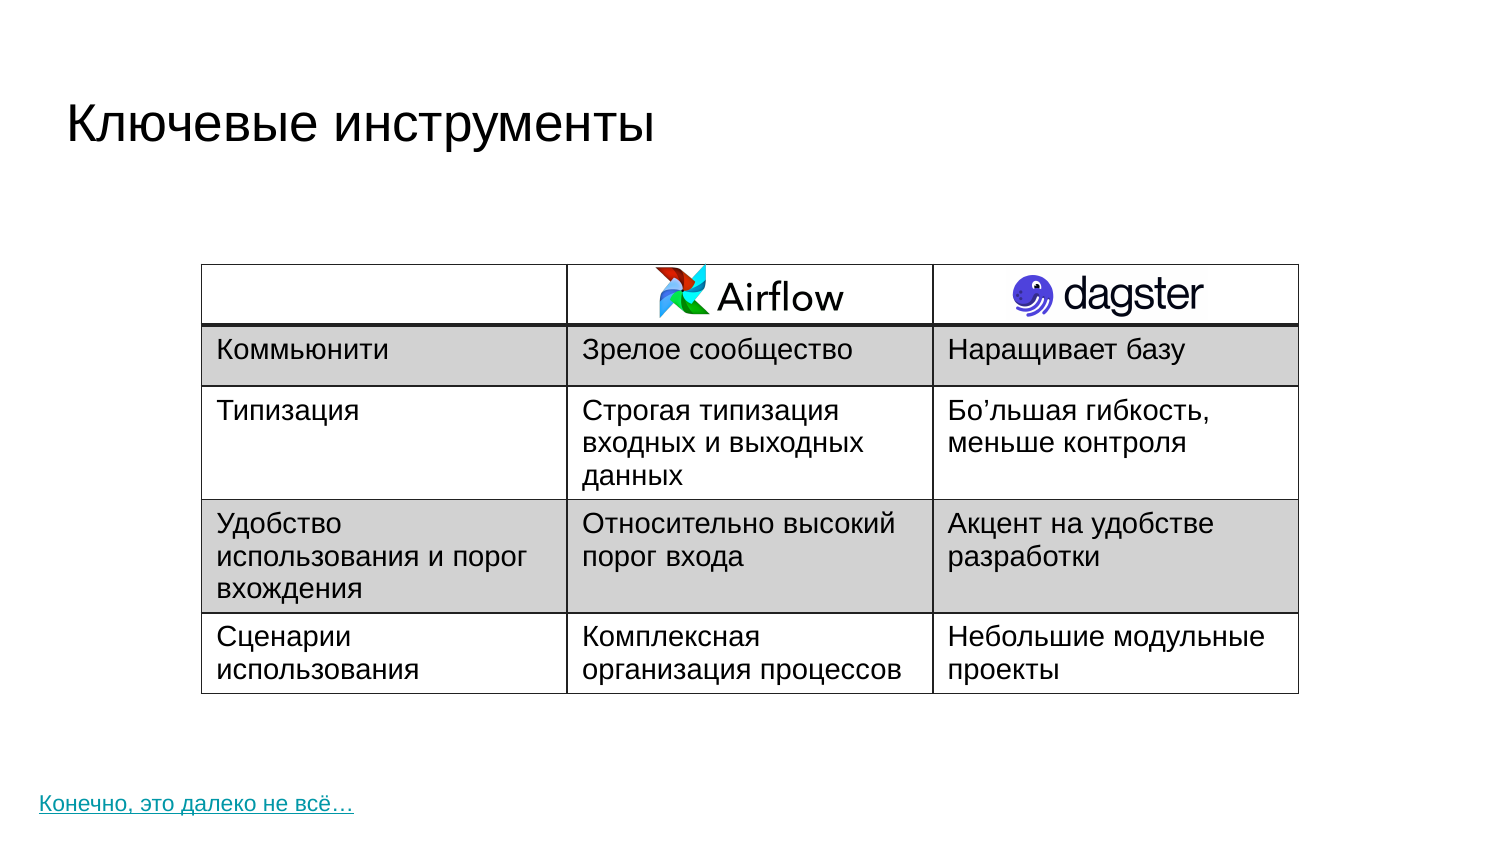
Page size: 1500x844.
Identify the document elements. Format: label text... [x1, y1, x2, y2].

table_cell Акцент на удобстве разработки [934, 500, 1298, 612]
picture [1005, 266, 1208, 320]
table_cell Типизация [202, 387, 566, 499]
table_cell Зрелое сообщество [568, 327, 932, 385]
table_header [854, 265, 932, 323]
table_cell Относительно высокий порог входа [568, 500, 932, 612]
table_cell Сценарии использования [202, 614, 566, 693]
title Ключевые инструменты [51, 72, 1449, 167]
picture [649, 260, 851, 320]
table_cell Наращивает базу [934, 327, 1298, 385]
table_cell Бо’льшая гибкость, меньше контроля [934, 387, 1298, 499]
table_header [934, 265, 1007, 323]
table_cell Небольшие модульные проекты [934, 614, 1298, 693]
table_cell Коммьюнити [202, 327, 566, 385]
table_cell Строгая типизация входных и выходных данных [568, 387, 932, 499]
table_header [568, 265, 645, 323]
table_header [202, 265, 566, 323]
text_box [755, 396, 805, 447]
table_cell Комплексная организация процессов [568, 614, 932, 693]
table_cell Удобство использования и порог вхождения [202, 500, 566, 612]
table_header [1205, 265, 1298, 323]
text_box Конечно, это далеко не всё… [24, 781, 1422, 824]
